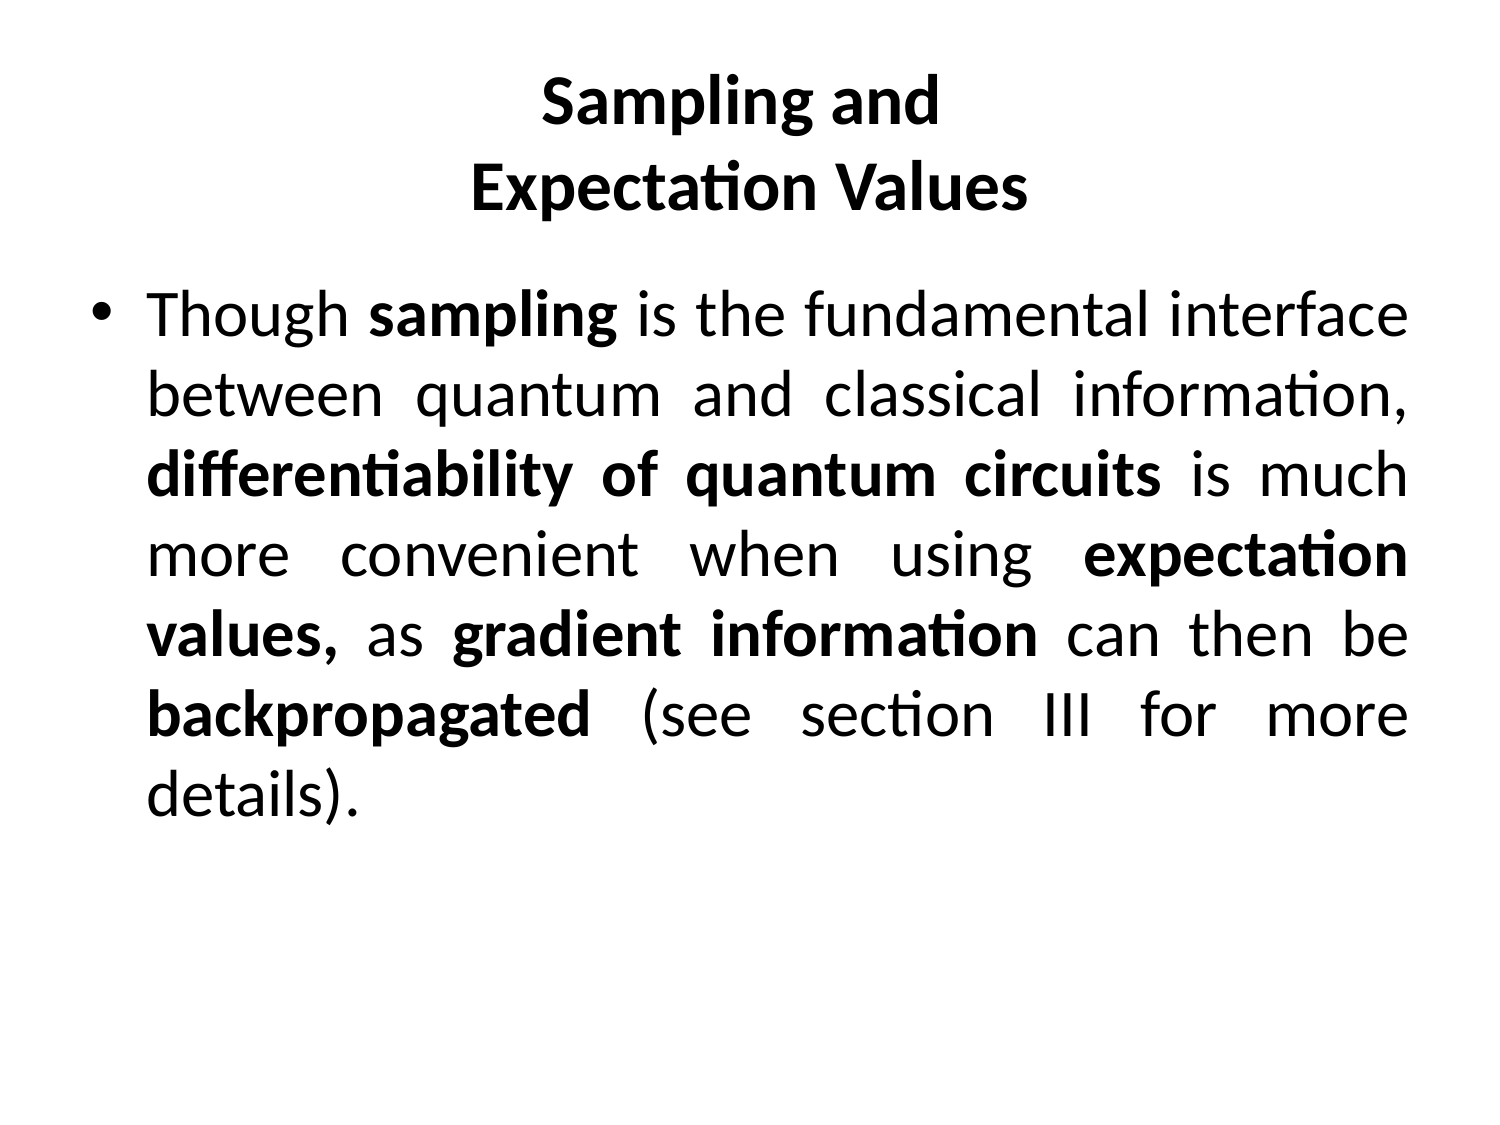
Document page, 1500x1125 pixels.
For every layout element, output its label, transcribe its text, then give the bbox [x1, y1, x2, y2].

title Sampling and Expectation Values [75, 45, 1425, 233]
list Though sampling is the fundamental interface between quantum and classical information, differentiability of quantum circuits is much more convenient when using expectation values, as gradient information can then be backpropagated (see section III for more details). [75, 262, 1425, 1005]
